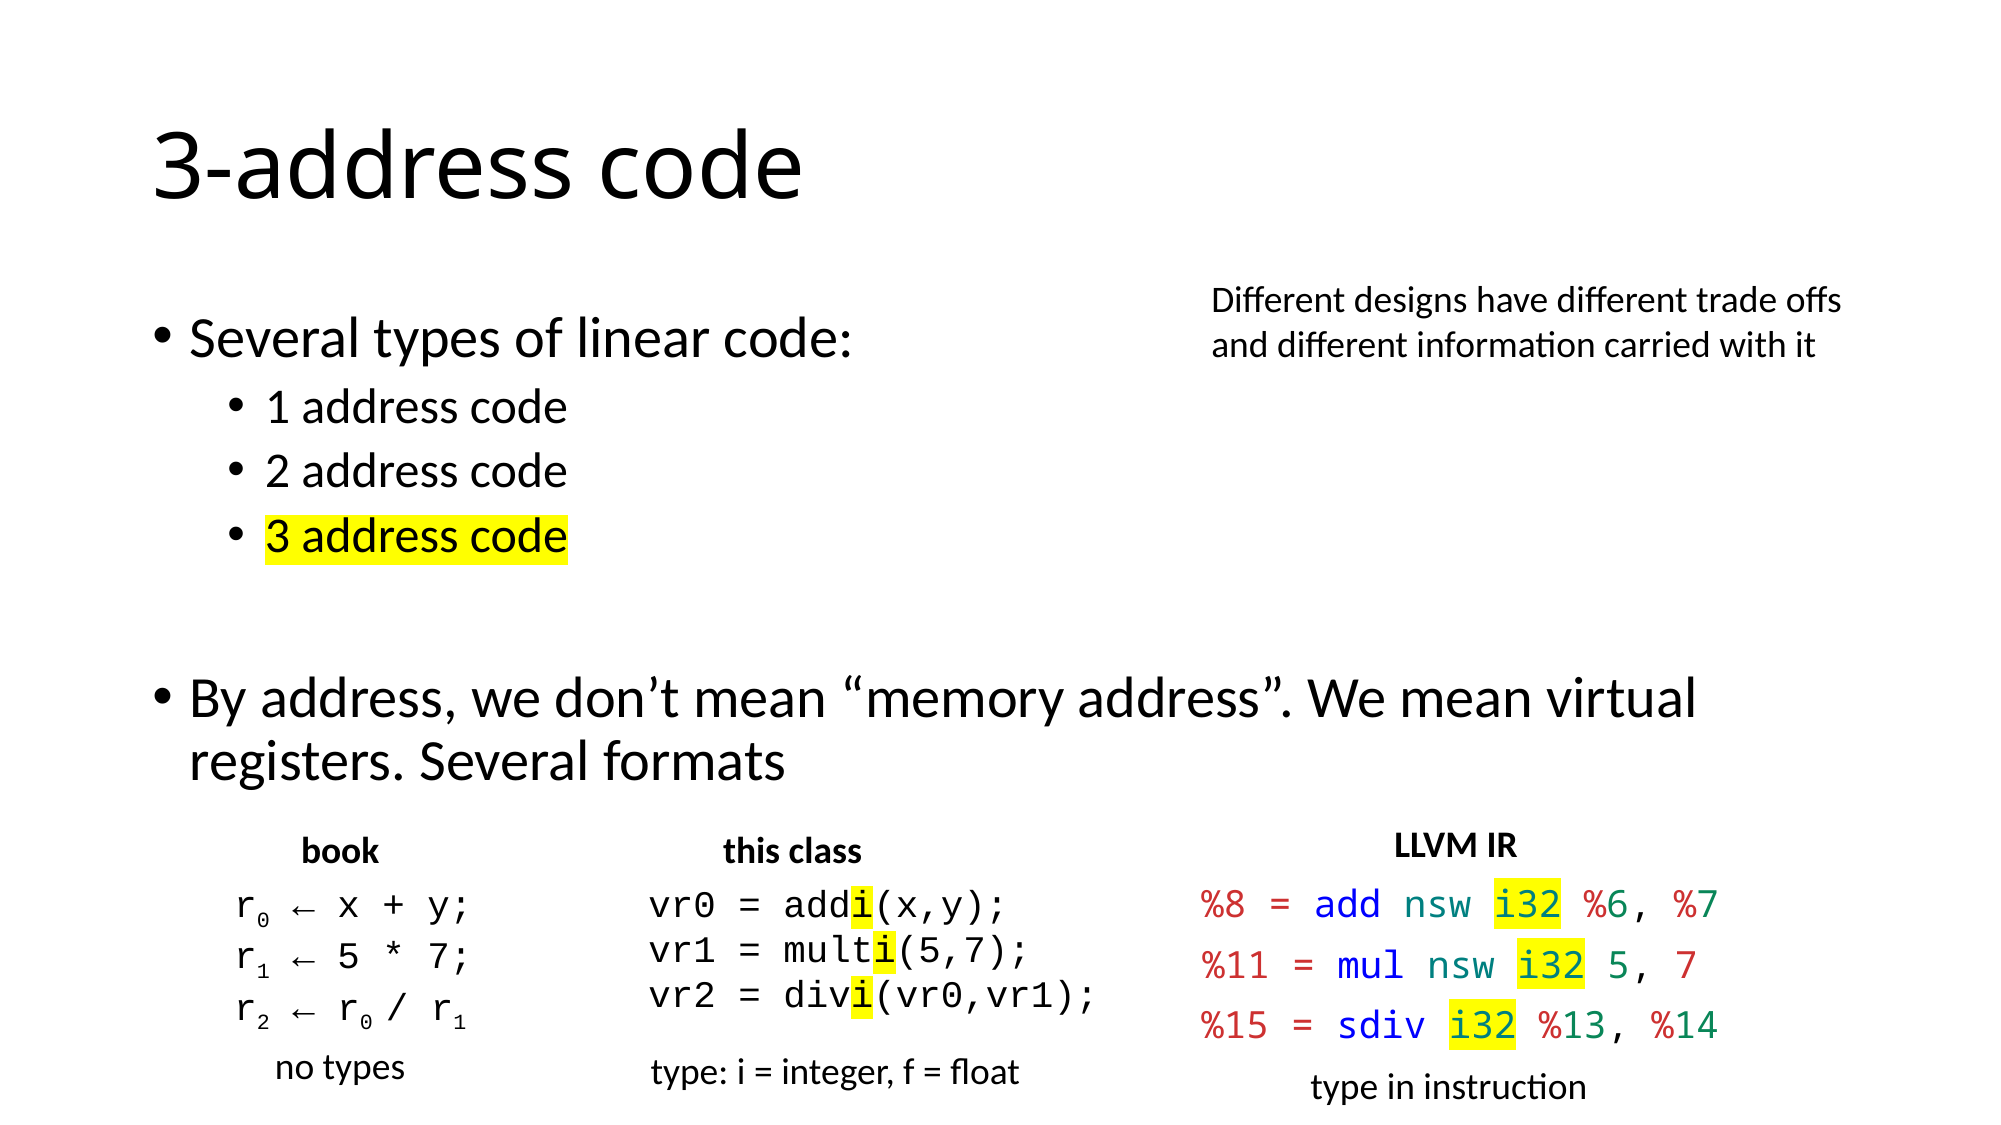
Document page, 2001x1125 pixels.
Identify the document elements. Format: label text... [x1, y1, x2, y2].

text_box %11 = mul nsw i32 5, 7 [1187, 933, 1713, 994]
text_box this class [708, 818, 878, 879]
text_box type in instruction [1295, 1054, 1603, 1115]
text_box %8 = add nsw i32 %6, %7 [1186, 872, 1734, 933]
text_box no types [259, 1034, 421, 1095]
text_box r0 ← x + y; r1 ← 5 * 7; r2 ← r0 / r1 [219, 872, 488, 1041]
title 3-address code [137, 59, 1863, 278]
list Several types of linear code: 1 address code 2 address code 3 address code By address, we don’t mean “memory address”. We mean virtual registers. Several formats [137, 299, 1766, 858]
text_box type: i = integer, f = float [635, 1039, 1044, 1100]
text_box Different designs have different trade offs and different information carried with it [1196, 267, 1858, 373]
text_box %15 = sdiv i32 %13, %14 [1186, 994, 1734, 1054]
text_box vr0 = addi(x,y); vr1 = multi(5,7); vr2 = divi(vr0,vr1); [633, 872, 1114, 1023]
text_box book [286, 818, 395, 879]
text_box LLVM IR [1379, 812, 1533, 872]
